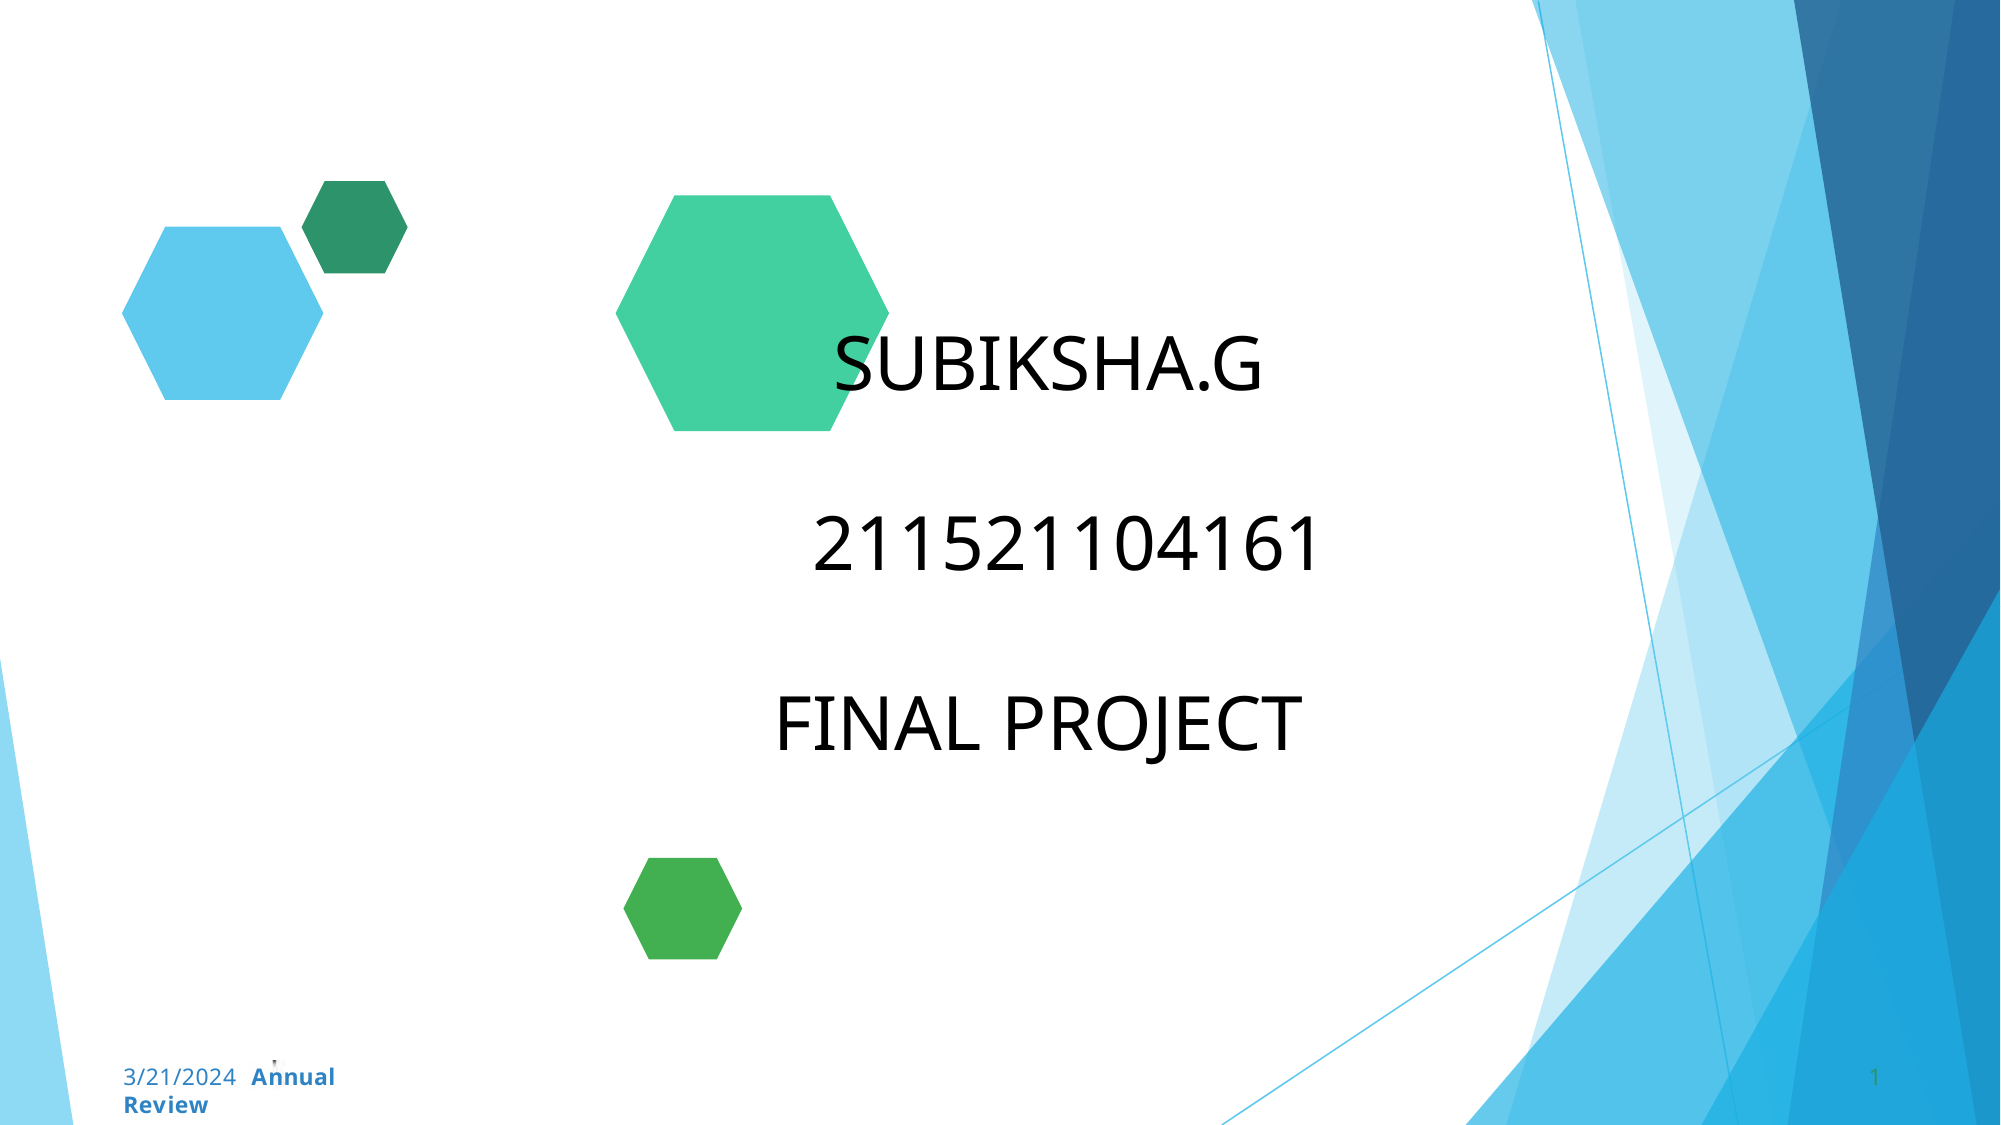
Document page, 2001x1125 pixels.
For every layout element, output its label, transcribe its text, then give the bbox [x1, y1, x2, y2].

title SUBIKSHA.G 211521104161 FINAL PROJECT [462, 315, 1777, 770]
text_box [615, 195, 890, 315]
text_box 3/21/2024 Annual Review [121, 1103, 417, 1118]
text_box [121, 180, 408, 401]
picture [110, 1060, 463, 1094]
slide_number 1 [1862, 1061, 1888, 1125]
text_box [623, 857, 743, 960]
